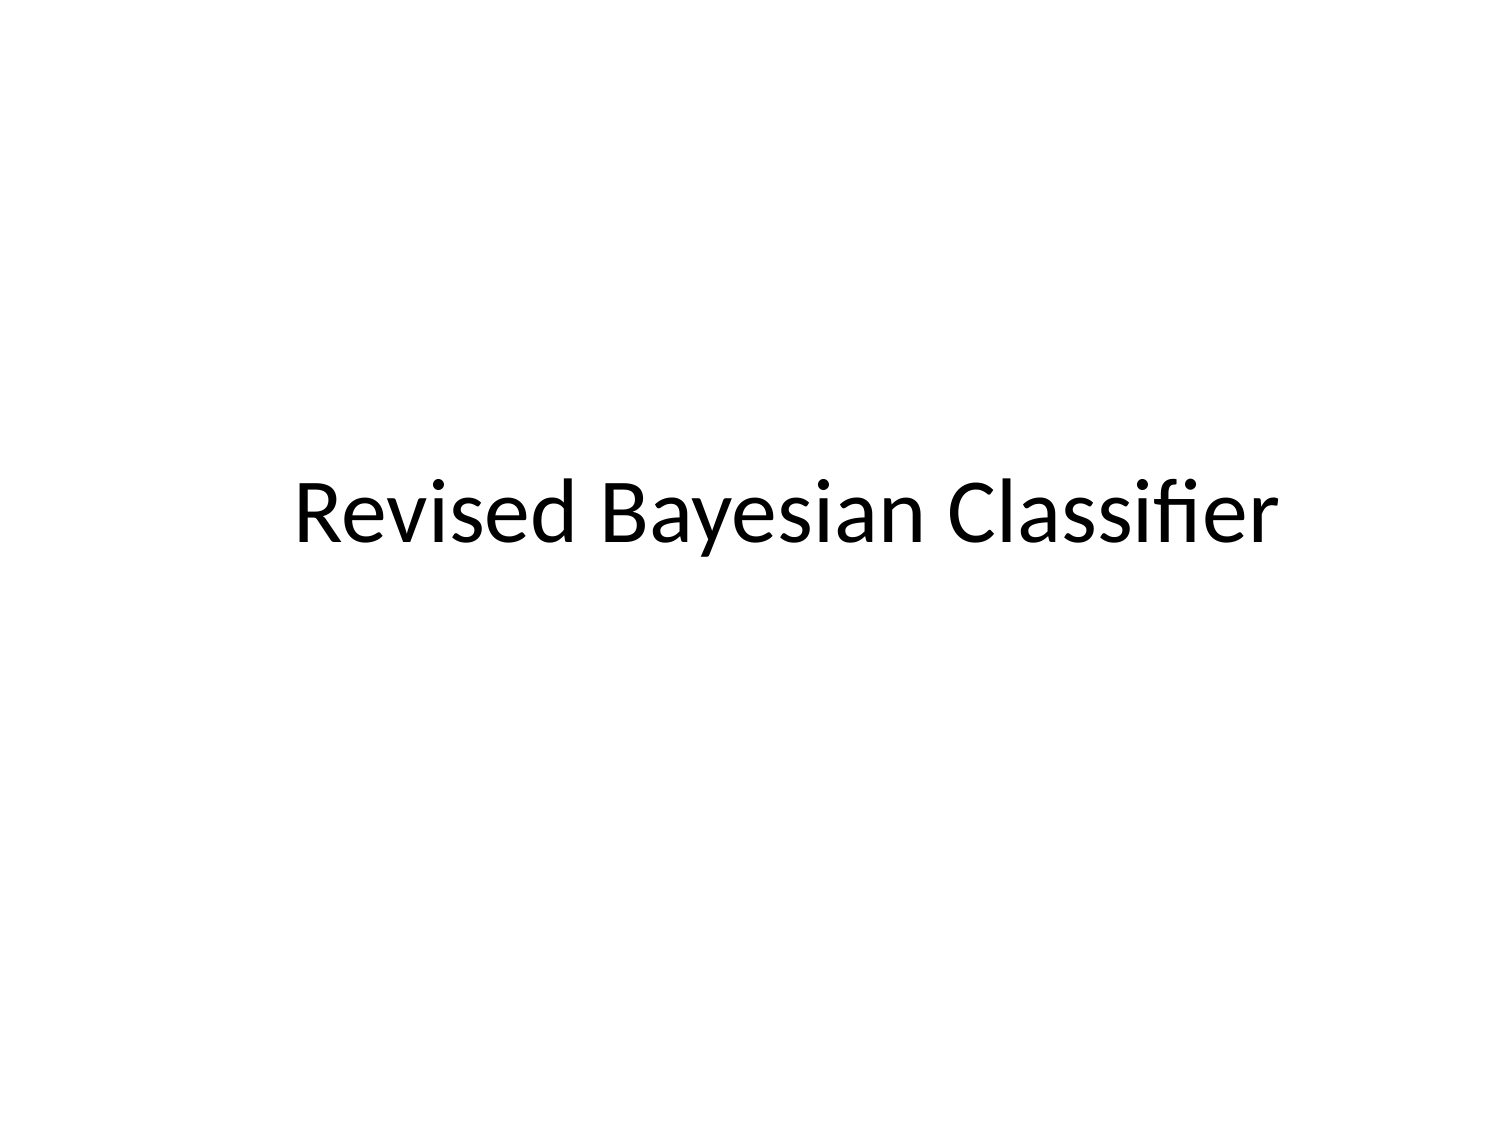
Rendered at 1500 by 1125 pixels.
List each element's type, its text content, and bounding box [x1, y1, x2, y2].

title Revised Bayesian Classifier [112, 412, 1463, 600]
